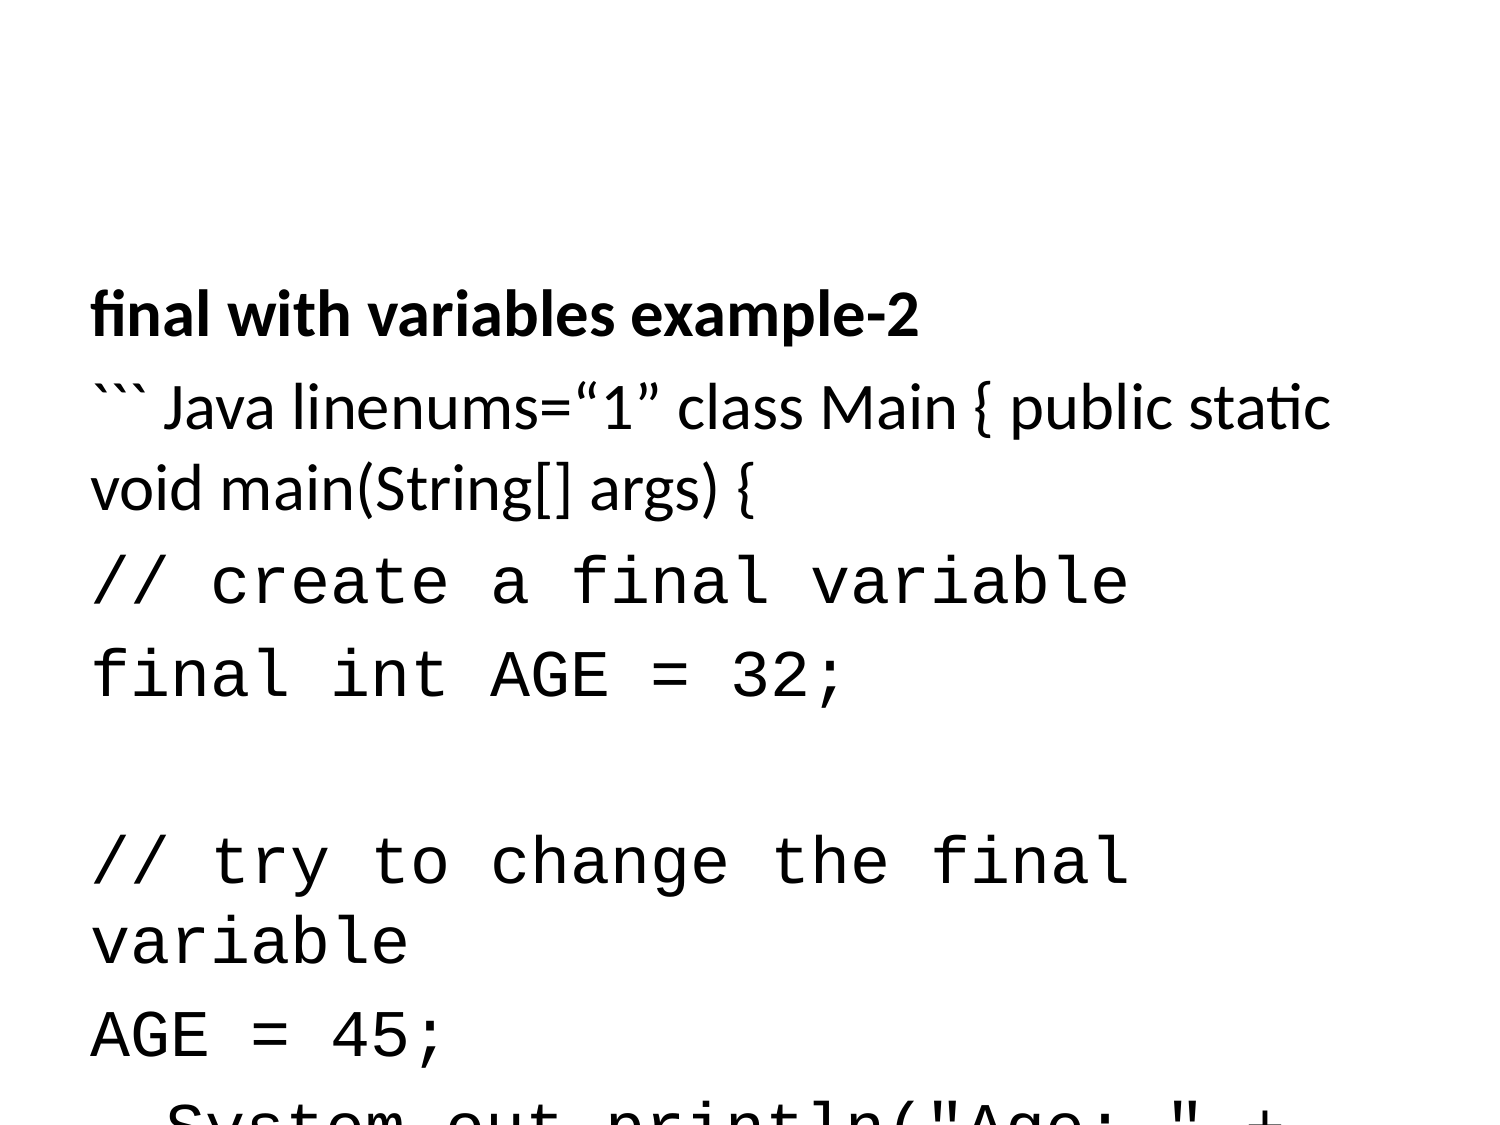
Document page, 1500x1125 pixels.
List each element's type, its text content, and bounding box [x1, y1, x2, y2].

list final with variables example-2 ``` Java linenums=“1” class Main { public static void main(String[] args) { // create a final variable final int AGE = 32; // try to change the final variable AGE = 45; System.out.println("Age: " + AGE); } } --- ### **final** with variables recommendation - It is recommended to use uppercase to declare final variables in Java. --- ### **final** with methods - When a method defined with the final keyword, - it does not allow it to override. - The final method extends to the child class, - but the child class can not override or re-define it. - It must be used as it has implemented in the parent class. --- ### **final** with methods example-1 ``` Java linenums="1" class ParentClass{ int num = 10; final void showData() { System.out.println("Inside ParentClass showData() method"); System.out.println("num = " + num); } } [75, 262, 1425, 1005]
